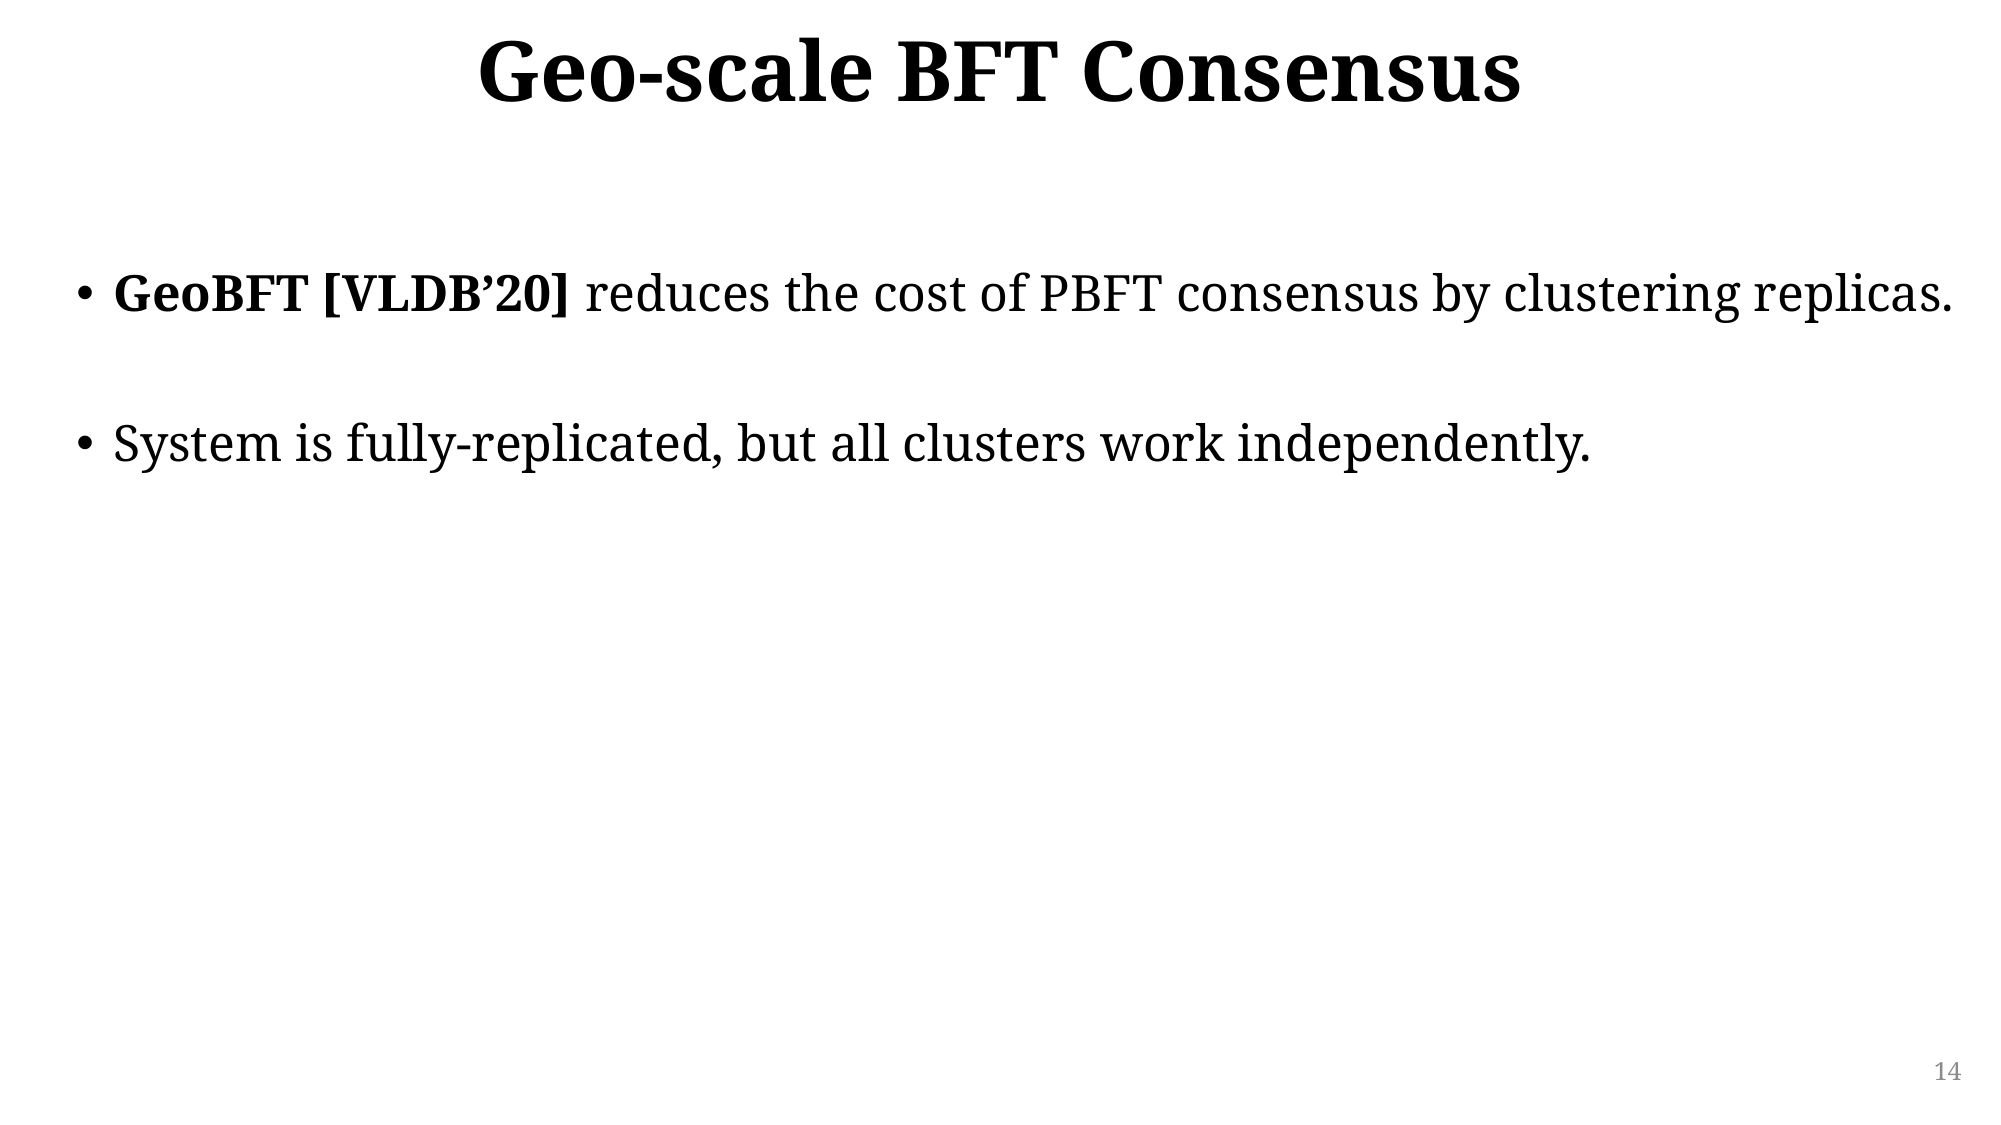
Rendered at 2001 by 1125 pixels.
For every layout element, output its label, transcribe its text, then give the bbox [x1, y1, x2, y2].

slide_number 14 [1526, 1042, 1977, 1103]
list GeoBFT [VLDB’20] reduces the cost of PBFT consensus by clustering replicas. System is fully-replicated, but all clusters work independently. [61, 260, 2000, 981]
title Geo-scale BFT Consensus [137, 0, 1863, 149]
